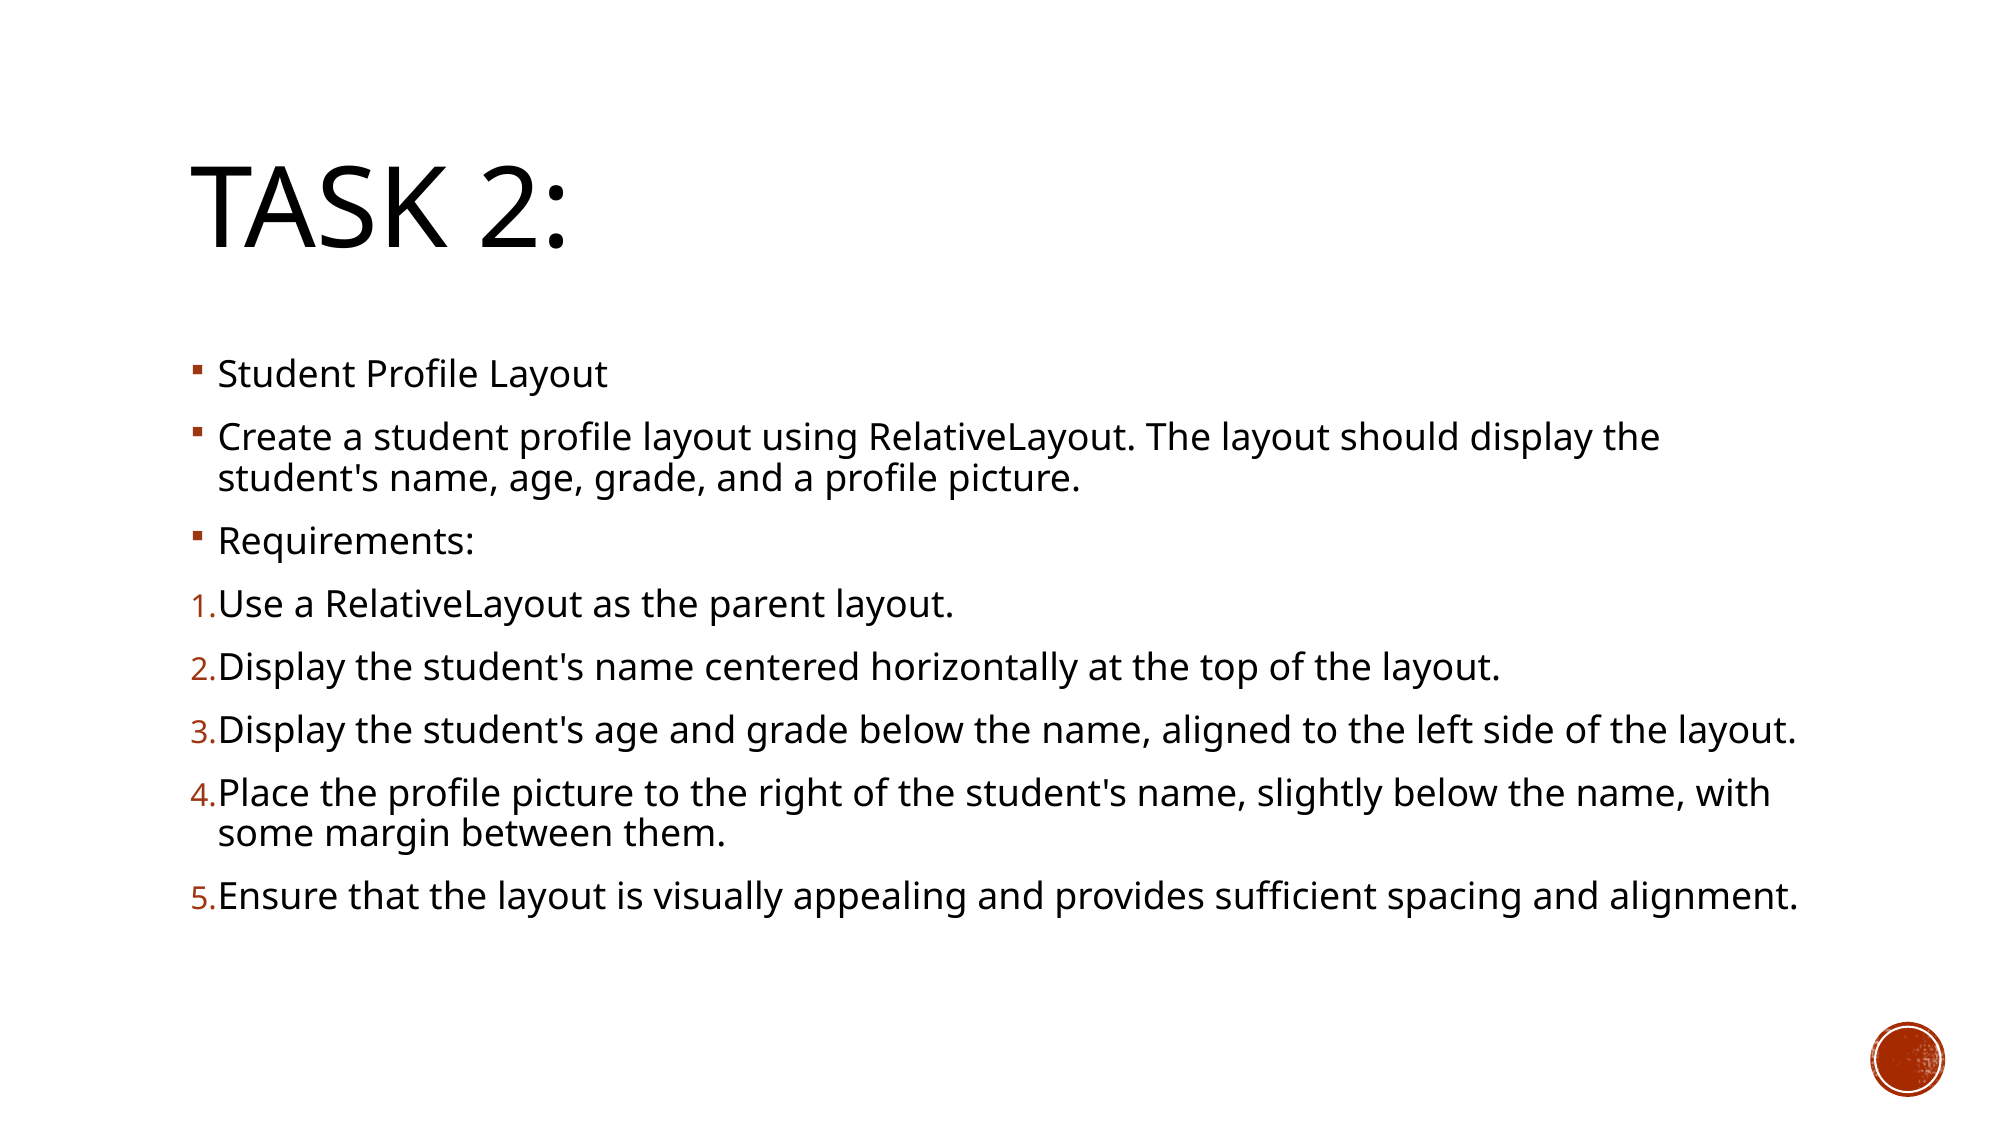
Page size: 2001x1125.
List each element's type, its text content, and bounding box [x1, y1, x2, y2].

title Task 2: [175, 79, 1826, 344]
list Student Profile Layout Create a student profile layout using RelativeLayout. The layout should display the student's name, age, grade, and a profile picture. Requirements: Use a RelativeLayout as the parent layout. Display the student's name centered horizontally at the top of the layout. Display the student's age and grade below the name, aligned to the left side of the layout. Place the profile picture to the right of the student's name, slightly below the name, with some margin between them. Ensure that the layout is visually appealing and provides sufficient spacing and alignment. [175, 348, 1826, 1013]
